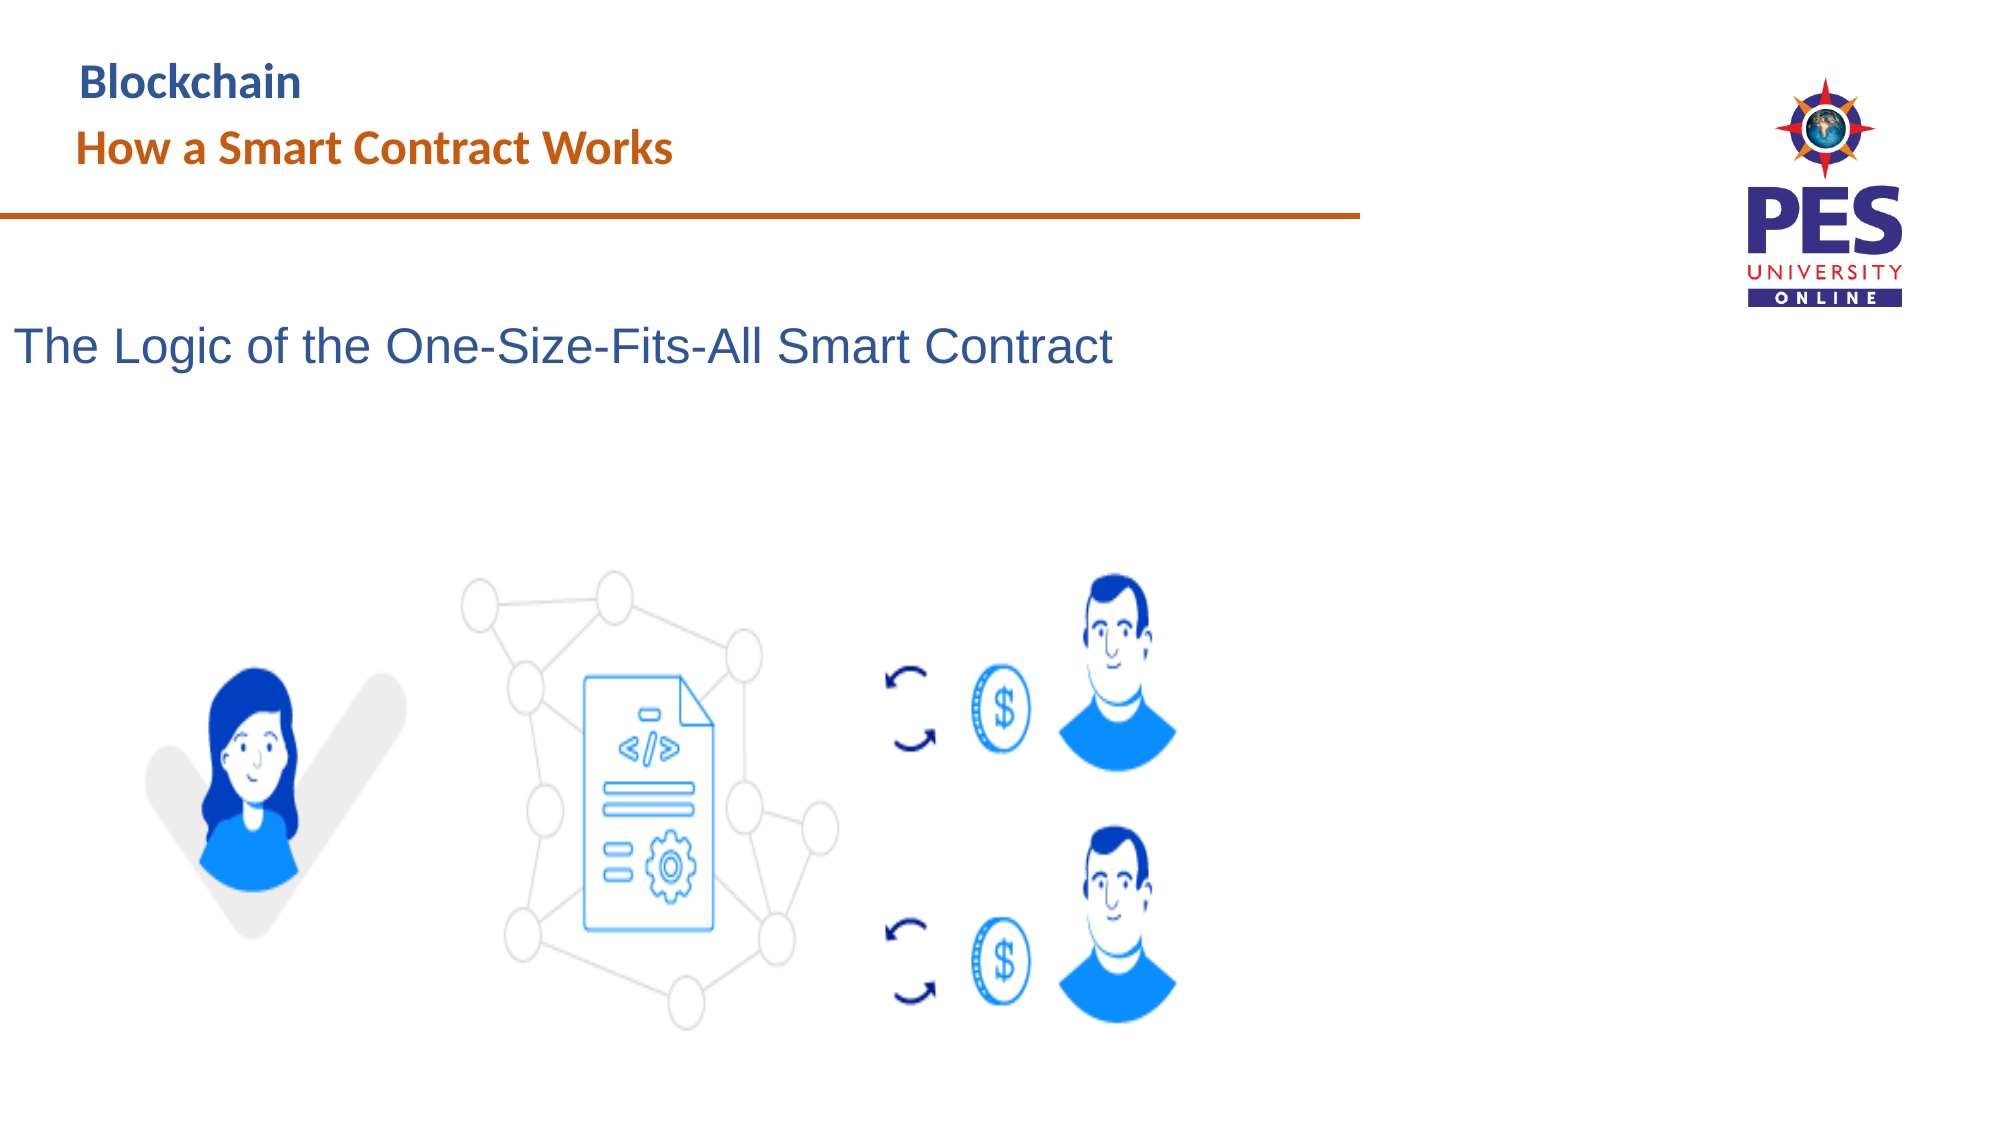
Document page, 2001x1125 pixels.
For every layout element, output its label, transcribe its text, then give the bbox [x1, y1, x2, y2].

picture [60, 506, 1264, 1084]
text_box How a Smart Contract Works [60, 106, 1374, 182]
text_box Blockchain [64, 41, 1295, 117]
picture [1748, 76, 1902, 307]
text_box The Logic of the One-Size-Fits-All Smart Contract [0, 306, 1374, 382]
